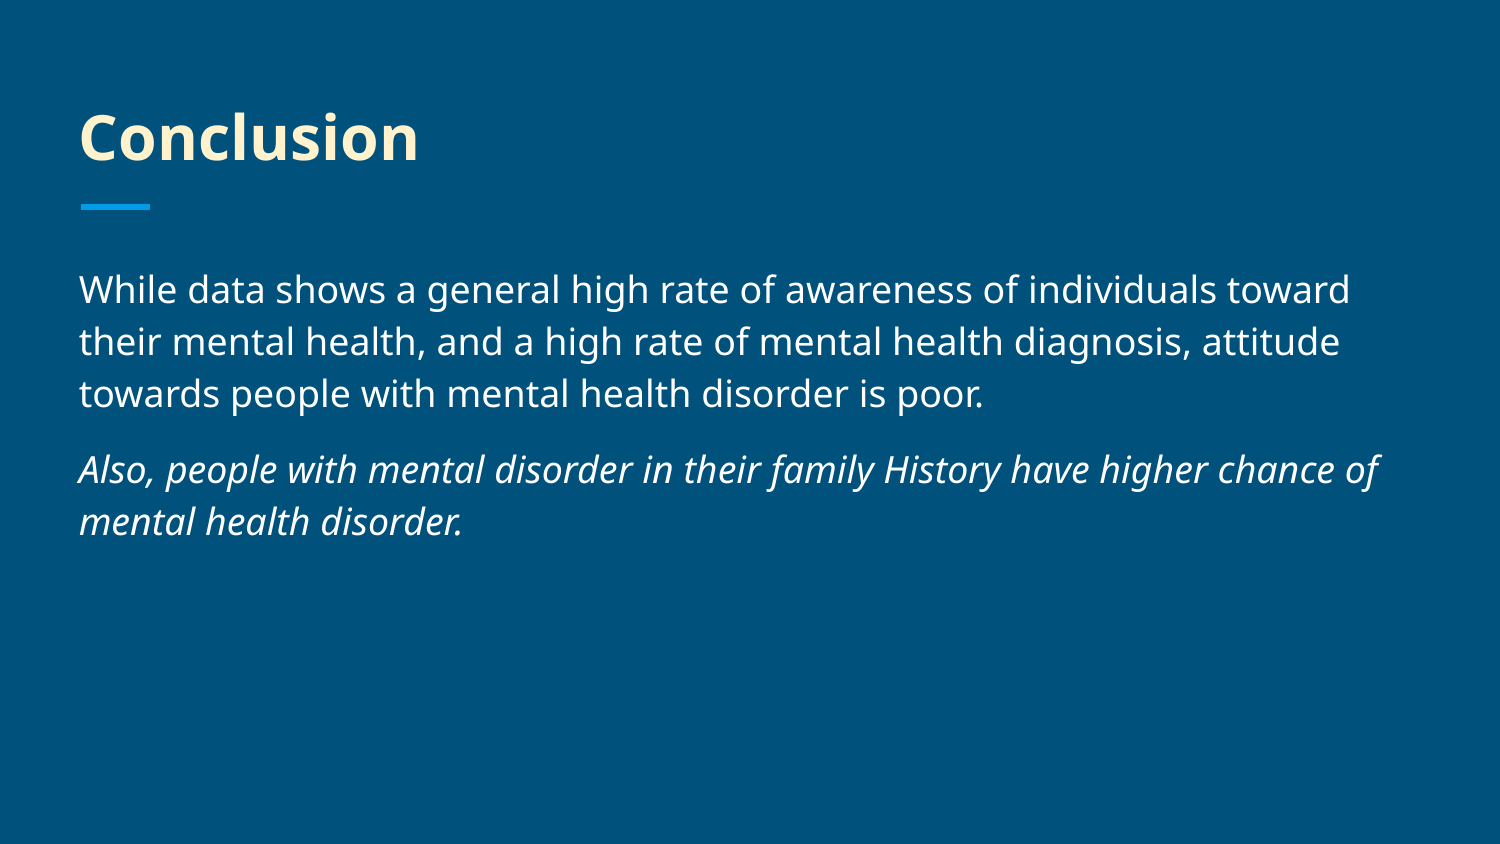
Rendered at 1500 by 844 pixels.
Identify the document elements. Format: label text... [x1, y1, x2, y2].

title Conclusion [63, 75, 1437, 188]
list While data shows a general high rate of awareness of individuals toward their mental health, and a high rate of mental health diagnosis, attitude towards people with mental health disorder is poor. Also, people with mental disorder in their family History have higher chance of mental health disorder. [63, 244, 1437, 658]
